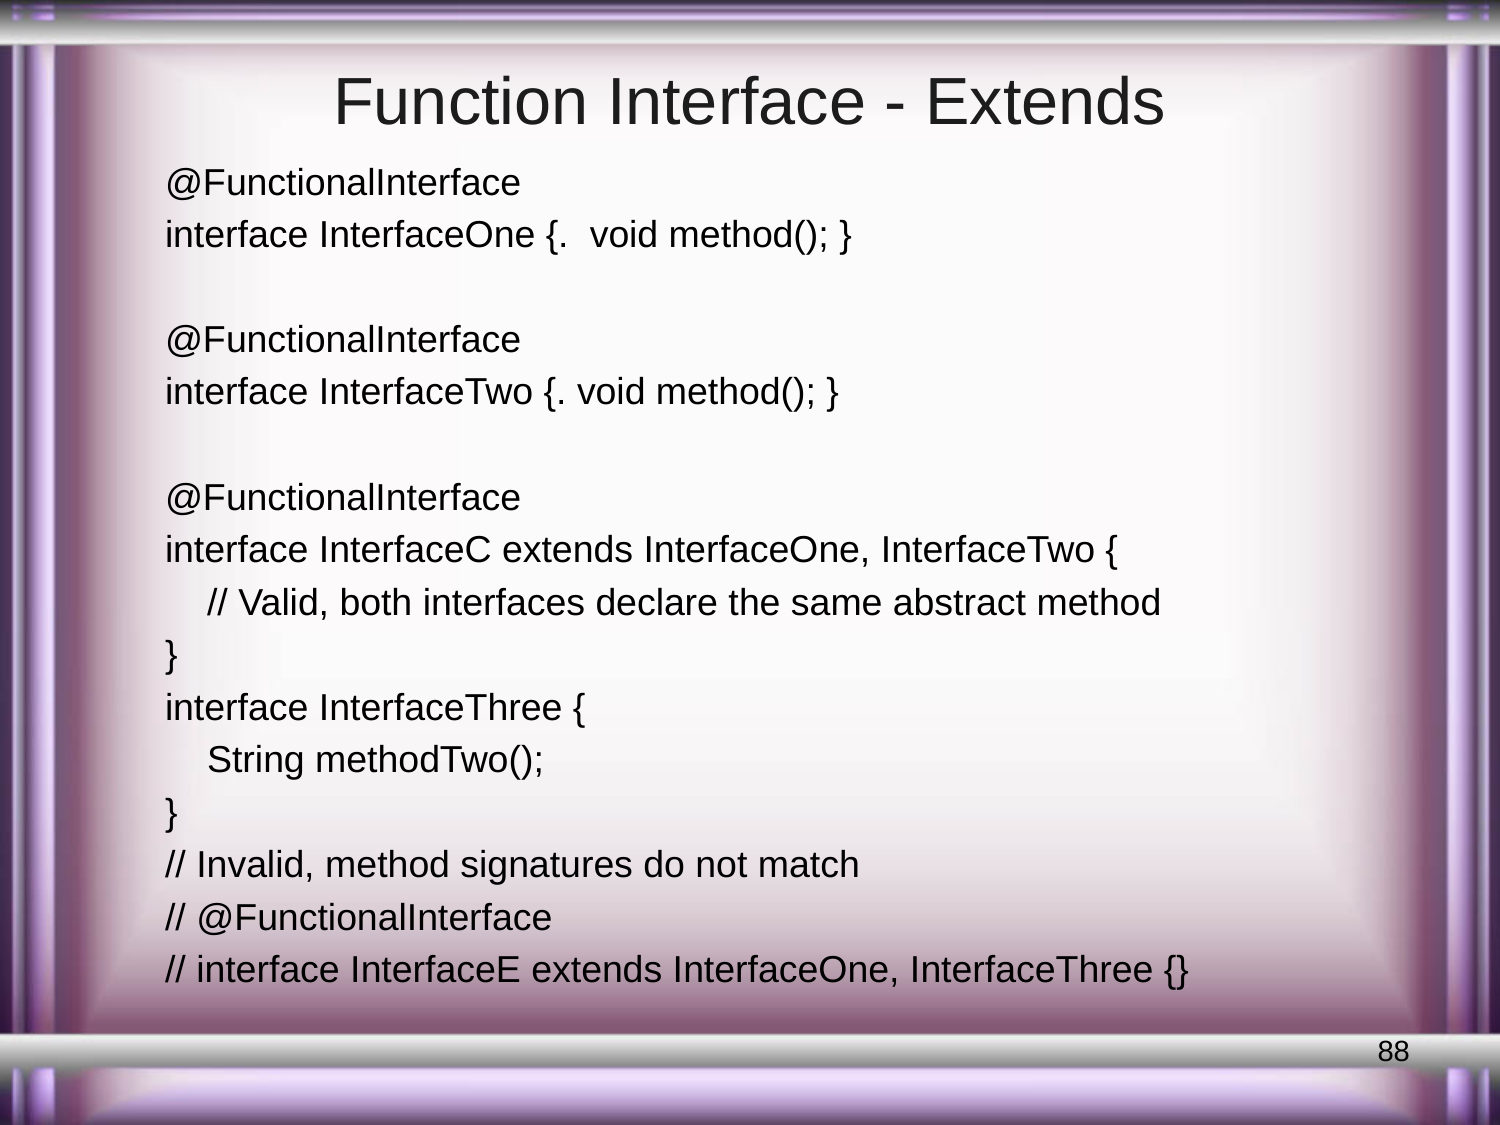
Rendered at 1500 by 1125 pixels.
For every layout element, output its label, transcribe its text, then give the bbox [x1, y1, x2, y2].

list @FunctionalInterface interface InterfaceOne {. void method(); } @FunctionalInterface interface InterfaceTwo {. void method(); } @FunctionalInterface interface InterfaceC extends InterfaceOne, InterfaceTwo { // Valid, both interfaces declare the same abstract method } interface InterfaceThree { String methodTwo(); } // Invalid, method signatures do not match // @FunctionalInterface // interface InterfaceE extends InterfaceOne, InterfaceThree {} [75, 149, 1425, 1005]
title Function Interface - Extends [75, 45, 1425, 149]
slide_number 88 [1074, 1024, 1426, 1103]
picture [0, 0, 1500, 1125]
